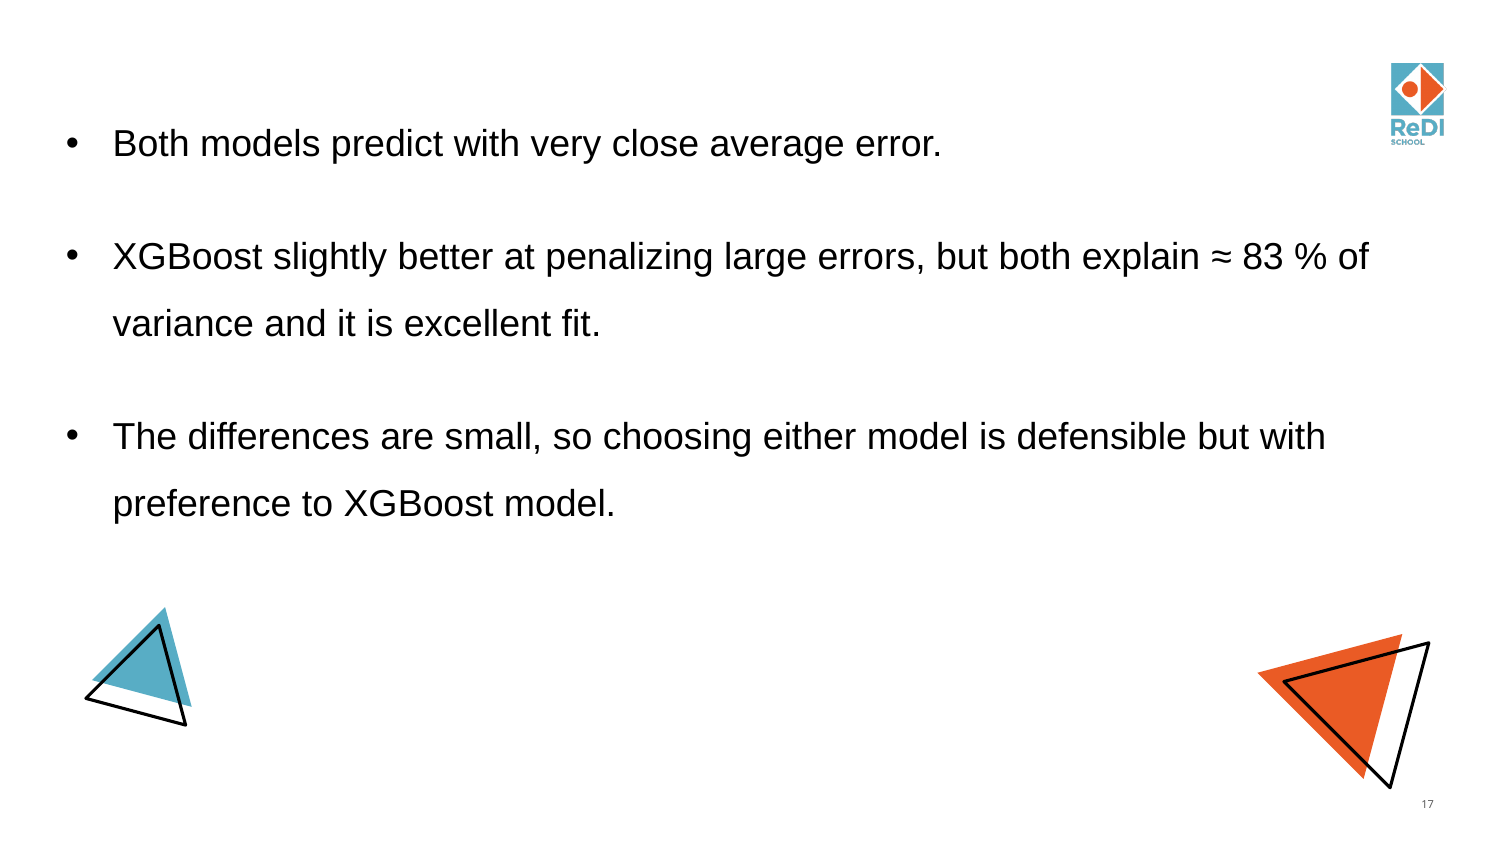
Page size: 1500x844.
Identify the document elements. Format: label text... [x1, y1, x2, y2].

slide_number 17 [1388, 781, 1449, 827]
picture [1391, 63, 1447, 112]
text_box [96, 635, 218, 734]
text_box Both models predict with very close average error. XGBoost slightly better at penalizing large errors, but both explain ≈ 83 % of variance and it is excellent fit. The differences are small, so choosing either model is defensible but with preference to XGBoost model. [51, 112, 1449, 567]
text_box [1281, 612, 1458, 756]
